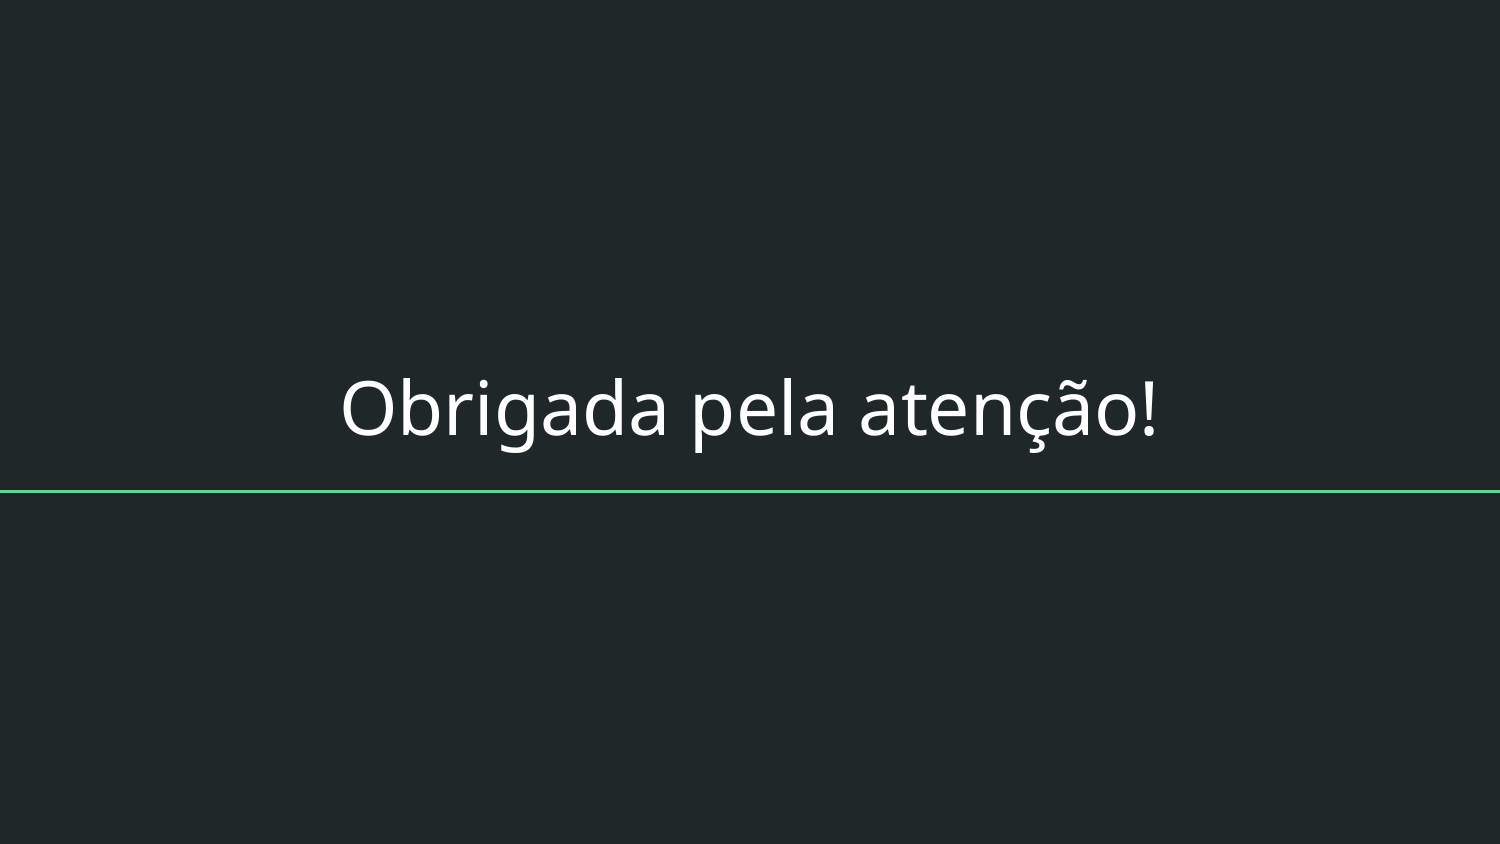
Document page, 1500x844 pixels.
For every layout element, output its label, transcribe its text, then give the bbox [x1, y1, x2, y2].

title Obrigada pela atenção! [83, 337, 1417, 466]
